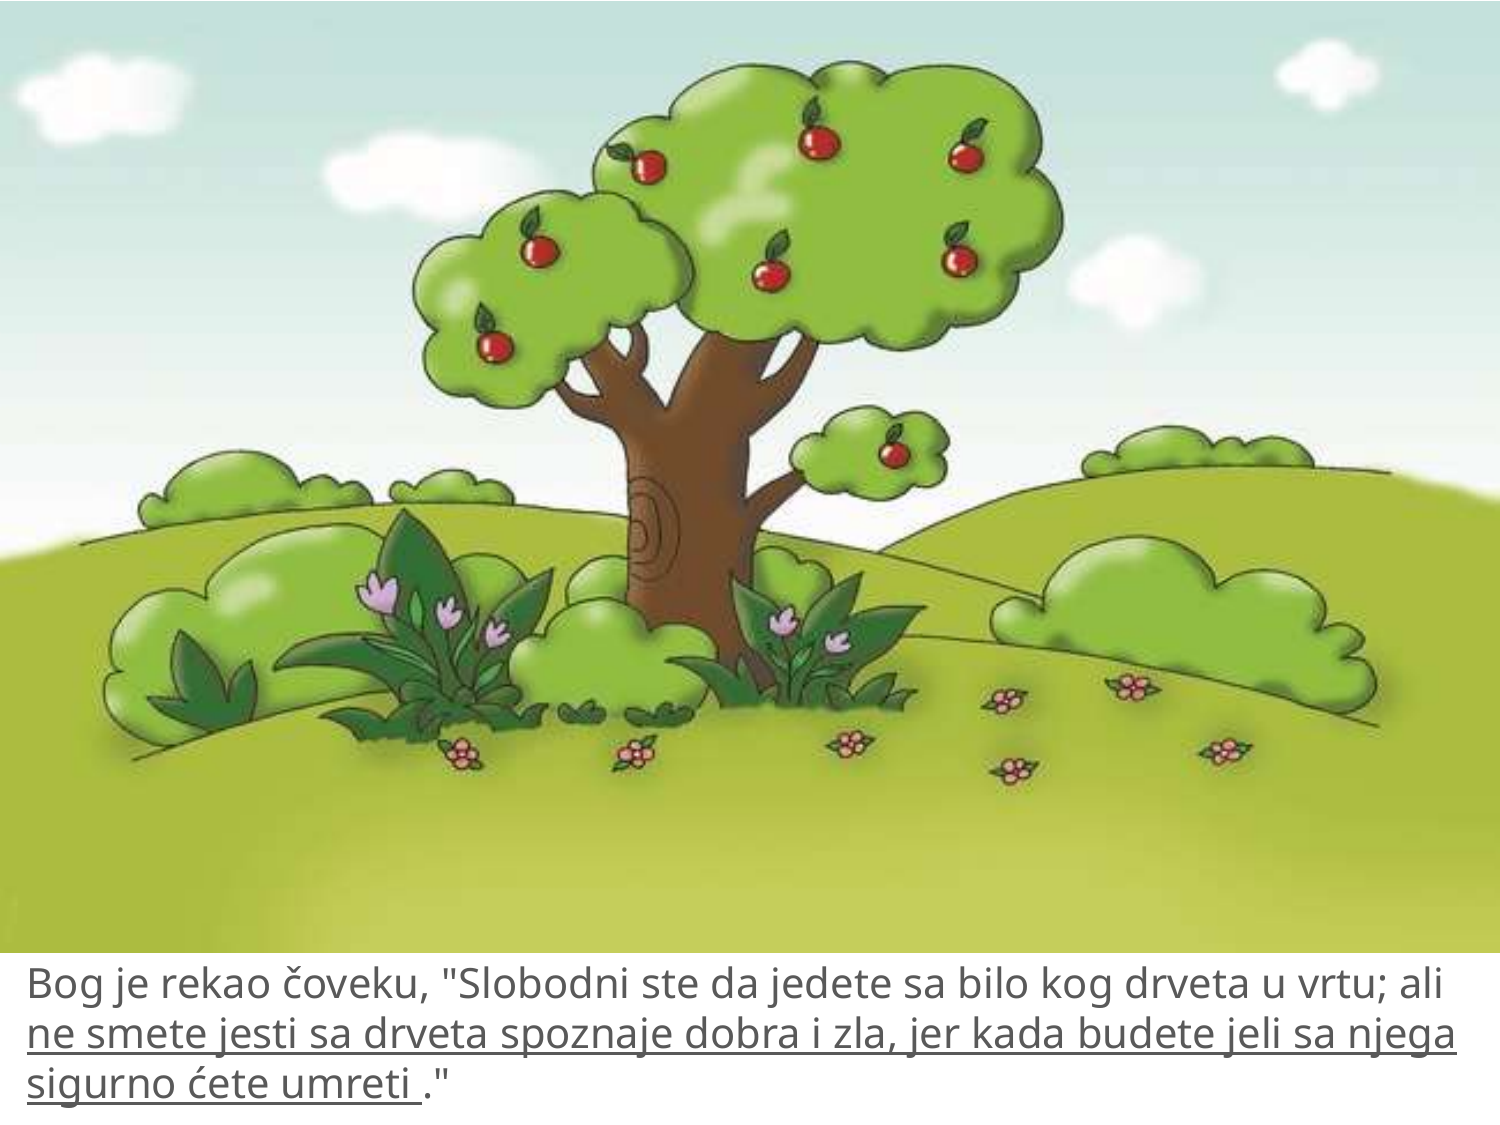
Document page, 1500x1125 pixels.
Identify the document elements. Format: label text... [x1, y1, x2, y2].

text_box Bog je rekao čoveku, "Slobodni ste da jedete sa bilo kog drveta u vrtu; ali ne smete jesti sa drveta spoznaje dobra i zla, jer kada budete jeli sa njega sigurno ćete umreti ." [11, 960, 1483, 1115]
picture [0, 0, 1500, 953]
